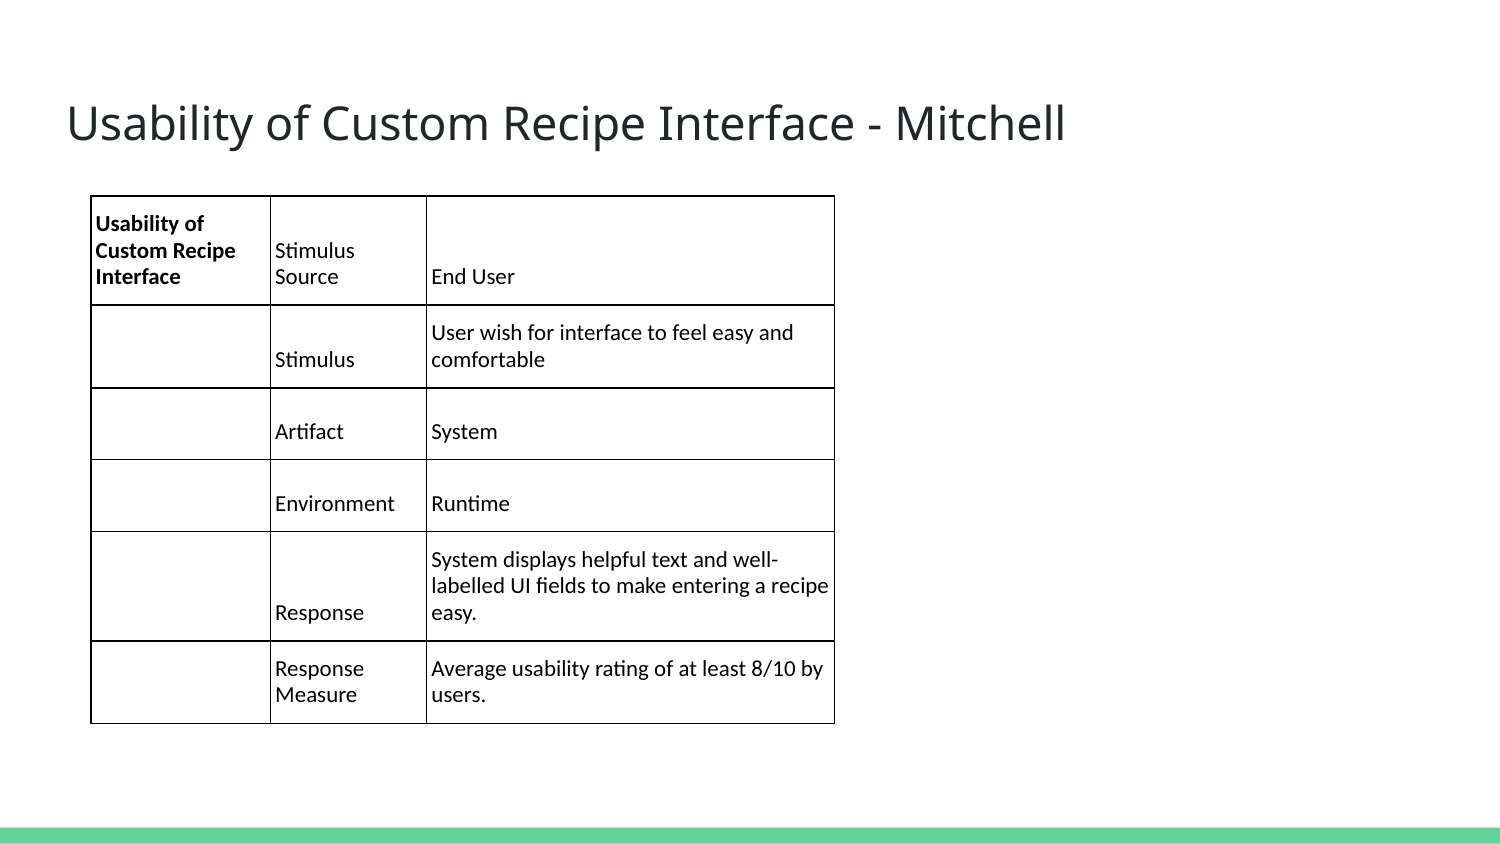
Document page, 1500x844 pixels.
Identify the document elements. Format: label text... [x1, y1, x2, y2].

table_header Stimulus Source [271, 197, 426, 304]
table_cell [92, 389, 270, 459]
table_cell User wish for interface to feel easy and comfortable [427, 306, 834, 387]
table_cell [92, 642, 270, 723]
table_cell [92, 306, 270, 387]
table_cell Response [271, 532, 426, 640]
table_cell Artifact [271, 389, 426, 459]
table_cell [92, 532, 270, 640]
table_header Usability of Custom Recipe Interface [92, 197, 270, 304]
table_cell Response Measure [271, 642, 426, 723]
table_cell System [427, 389, 834, 459]
table_cell [92, 460, 270, 531]
title Usability of Custom Recipe Interface - Mitchell [51, 76, 1449, 170]
table_cell Stimulus [271, 306, 426, 387]
table_cell Runtime [427, 460, 834, 531]
table_cell Environment [271, 460, 426, 531]
table_cell System displays helpful text and well-labelled UI fields to make entering a recipe easy. [427, 532, 834, 640]
table_cell Average usability rating of at least 8/10 by users. [427, 642, 834, 723]
table_header End User [427, 197, 834, 304]
